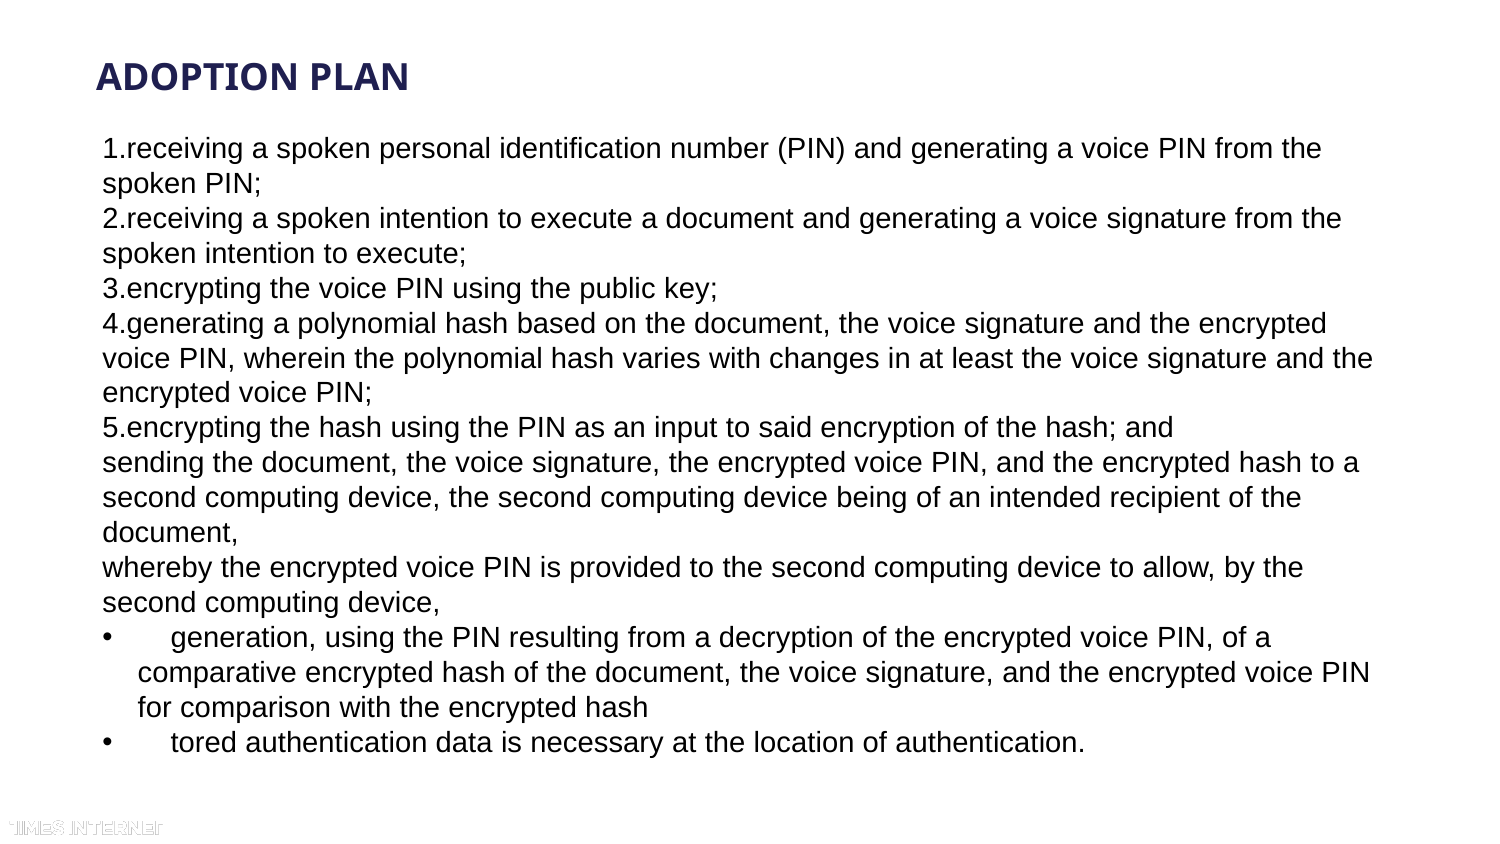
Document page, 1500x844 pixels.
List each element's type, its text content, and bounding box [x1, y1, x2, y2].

picture [8, 818, 164, 837]
title ADOPTION PLAN [81, 37, 1008, 133]
text_box 1.receiving a spoken personal identification number (PIN) and generating a voice PIN from the spoken PIN; 2.receiving a spoken intention to execute a document and generating a voice signature from the spoken intention to execute; 3.encrypting the voice PIN using the public key; 4.generating a polynomial hash based on the document, the voice signature and the encrypted voice PIN, wherein the polynomial hash varies with changes in at least the voice signature and the encrypted voice PIN; 5.encrypting the hash using the PIN as an input to said encryption of the hash; and sending the document, the voice signature, the encrypted voice PIN, and the encrypted hash to a second computing device, the second computing device being of an intended recipient of the document, whereby the encrypted voice PIN is provided to the second computing device to allow, by the second computing device, generation, using the PIN resulting from a decryption of the encrypted voice PIN, of a comparative encrypted hash of the document, the voice signature, and the encrypted voice PIN for comparison with the encrypted hash tored authentication data is necessary at the location of authentication. [87, 121, 1413, 836]
